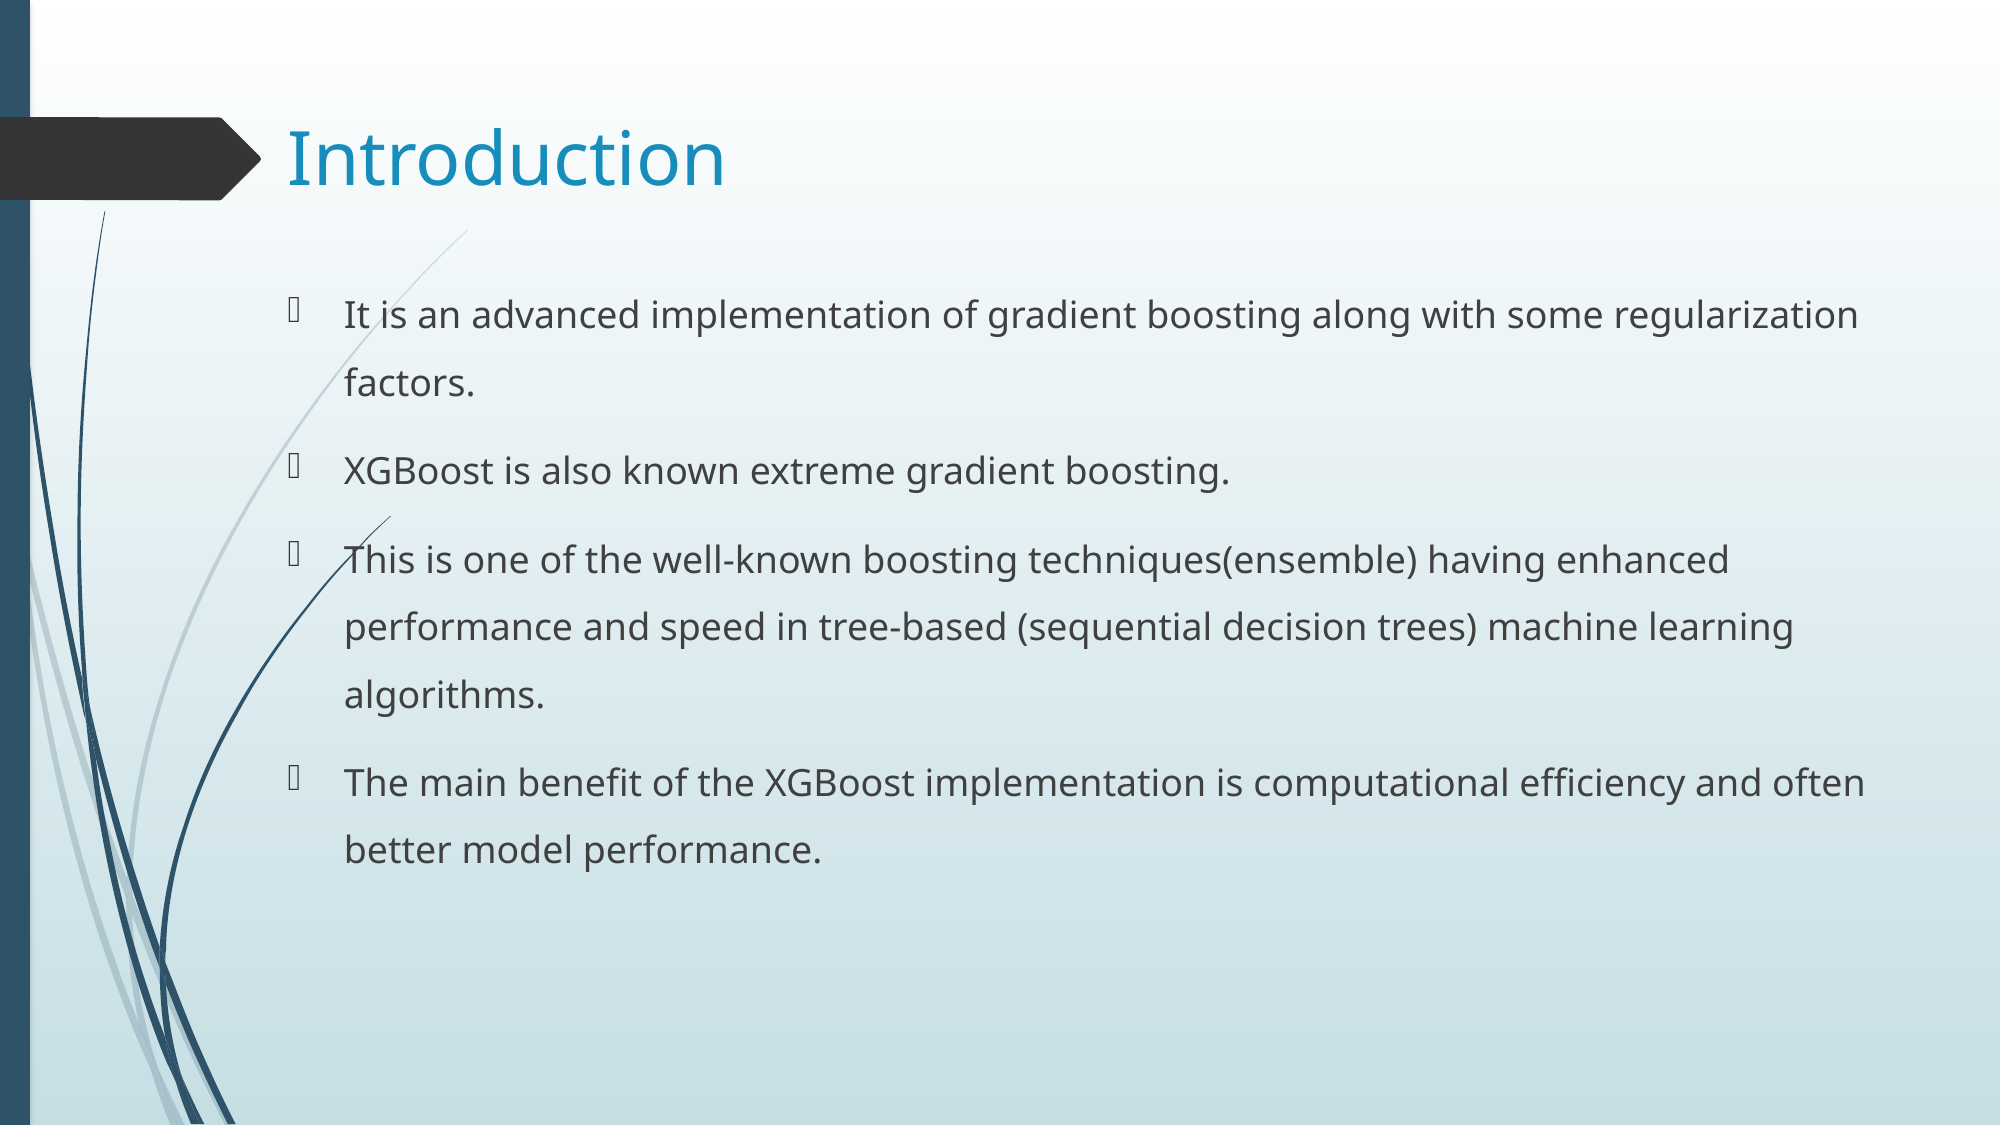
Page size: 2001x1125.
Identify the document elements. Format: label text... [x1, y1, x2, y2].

list It is an advanced implementation of gradient boosting along with some regularization factors. XGBoost is also known extreme gradient boosting. This is one of the well-known boosting techniques(ensemble) having enhanced performance and speed in tree-based (sequential decision trees) machine learning algorithms. The main benefit of the XGBoost implementation is computational efficiency and often better model performance. [272, 261, 1888, 970]
title Introduction [272, 102, 1888, 261]
